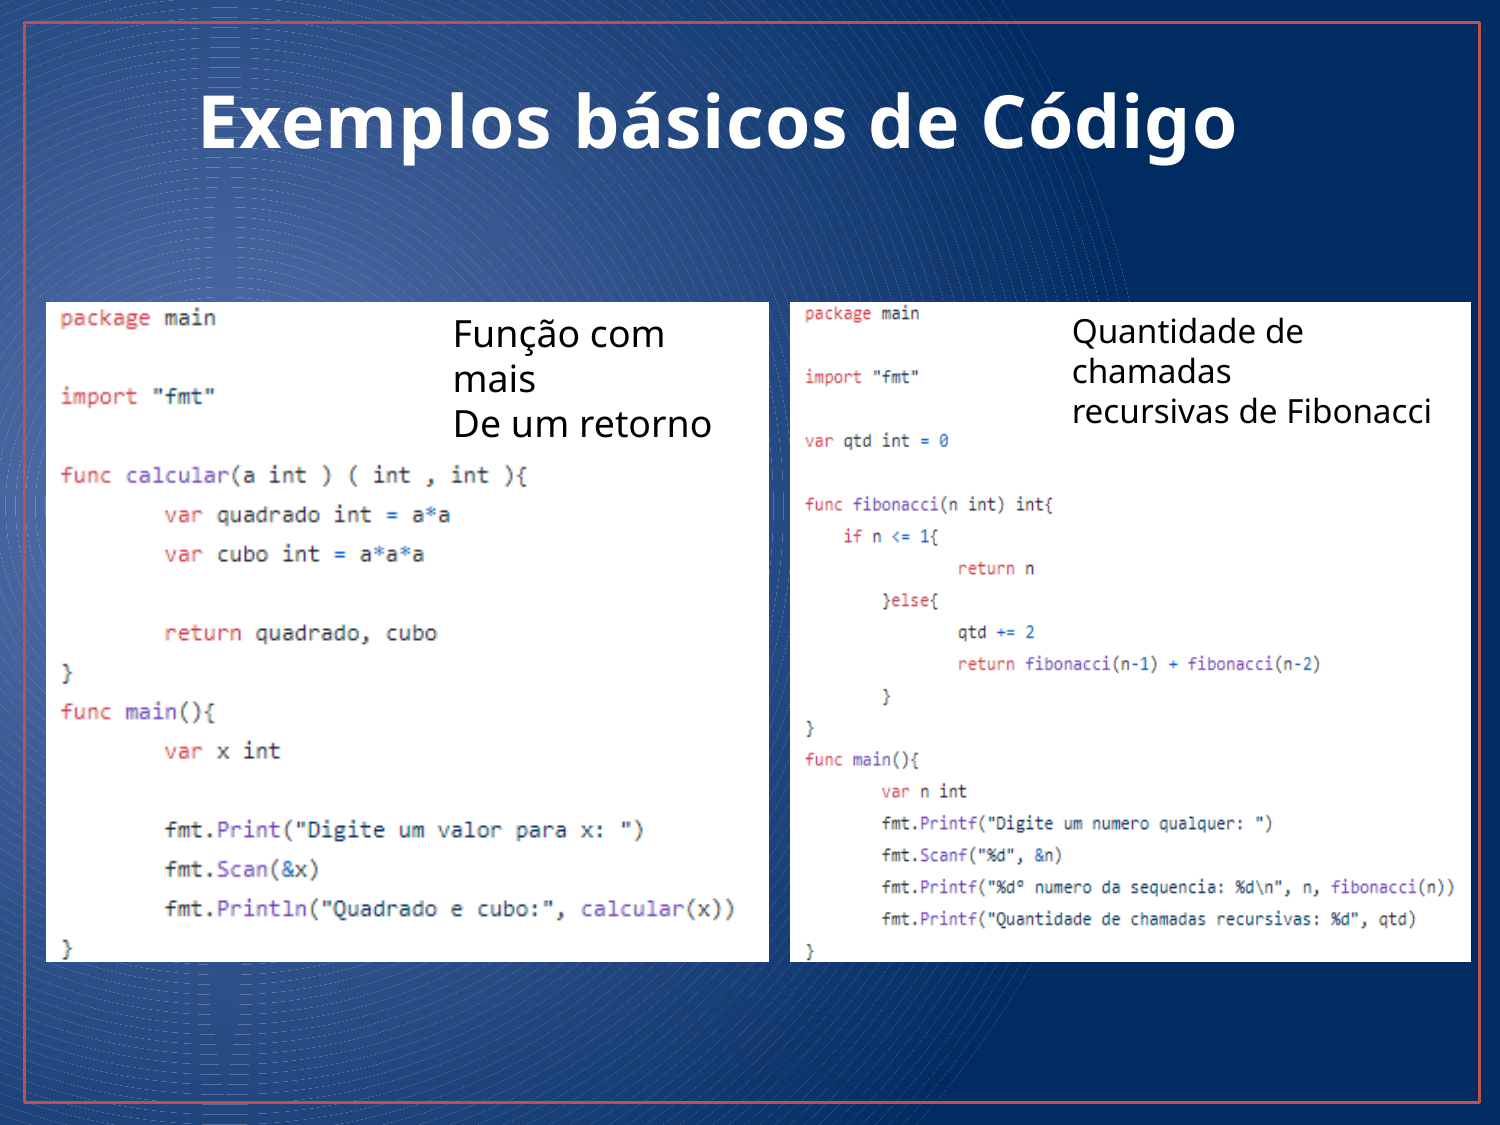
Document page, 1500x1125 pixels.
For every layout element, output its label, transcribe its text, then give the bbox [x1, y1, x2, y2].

picture [45, 302, 769, 963]
title Exemplos básicos de Código [183, 66, 1306, 172]
picture [790, 302, 1471, 963]
